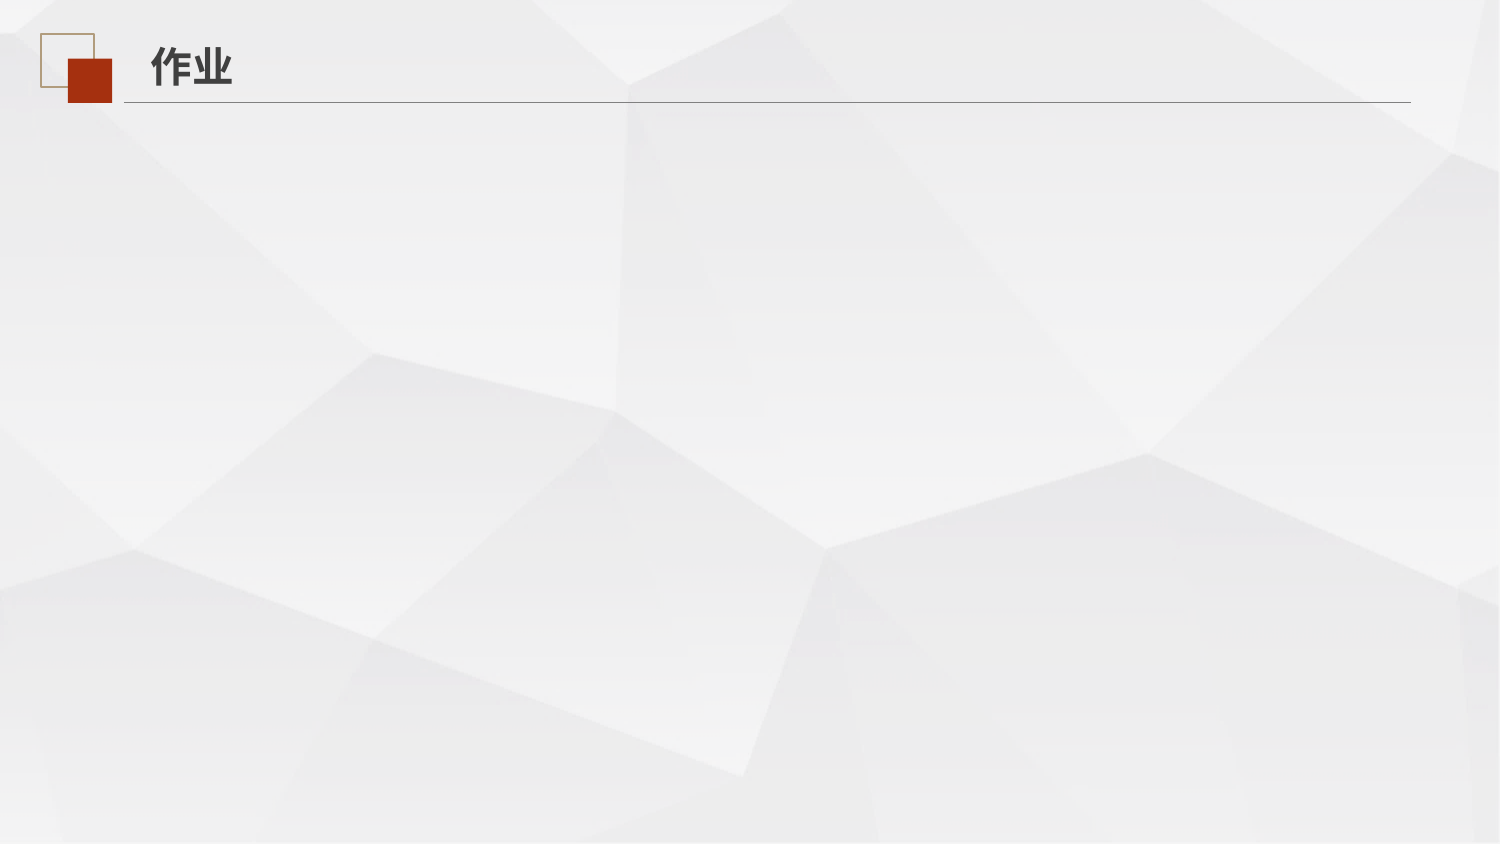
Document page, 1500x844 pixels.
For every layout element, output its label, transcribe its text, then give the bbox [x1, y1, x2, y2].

picture [0, 0, 1500, 844]
text_box 作业 [135, 33, 249, 99]
